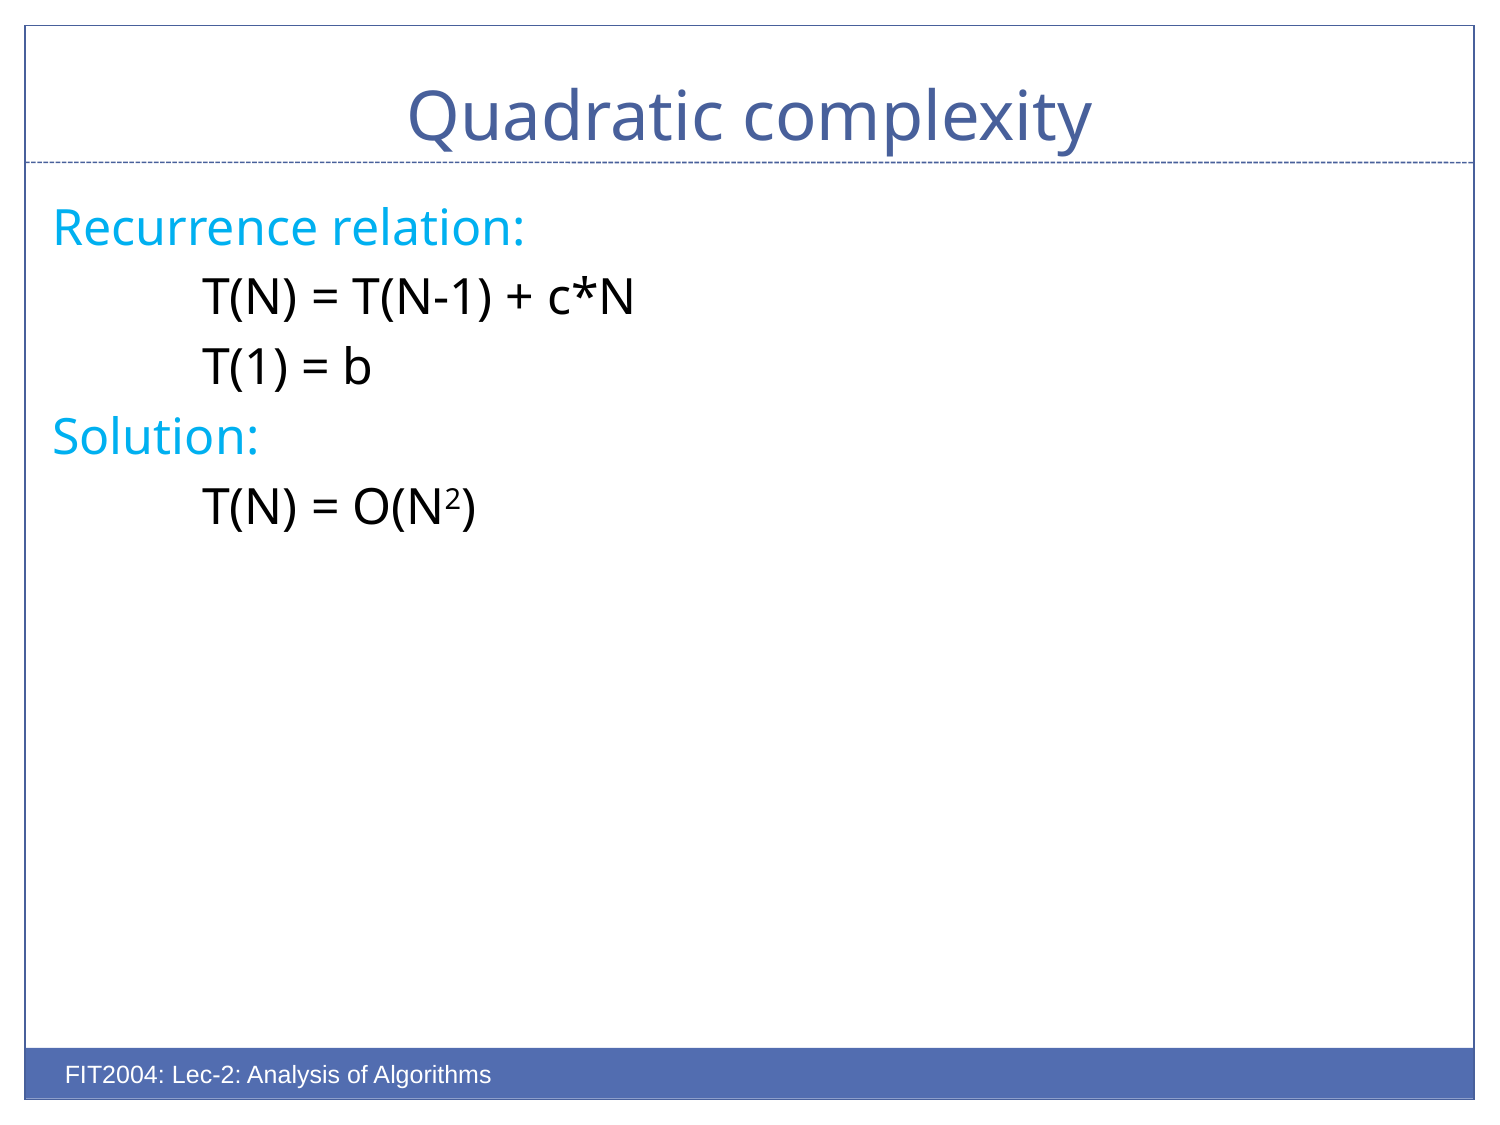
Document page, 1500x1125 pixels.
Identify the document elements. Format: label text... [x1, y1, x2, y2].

list Recurrence relation: T(N) = T(N-1) + c*N T(1) = b Solution: T(N) = O(N2) [37, 187, 1433, 938]
footer FIT2004: Lec-2: Analysis of Algorithms [50, 1051, 800, 1112]
title Quadratic complexity [49, 37, 1450, 162]
